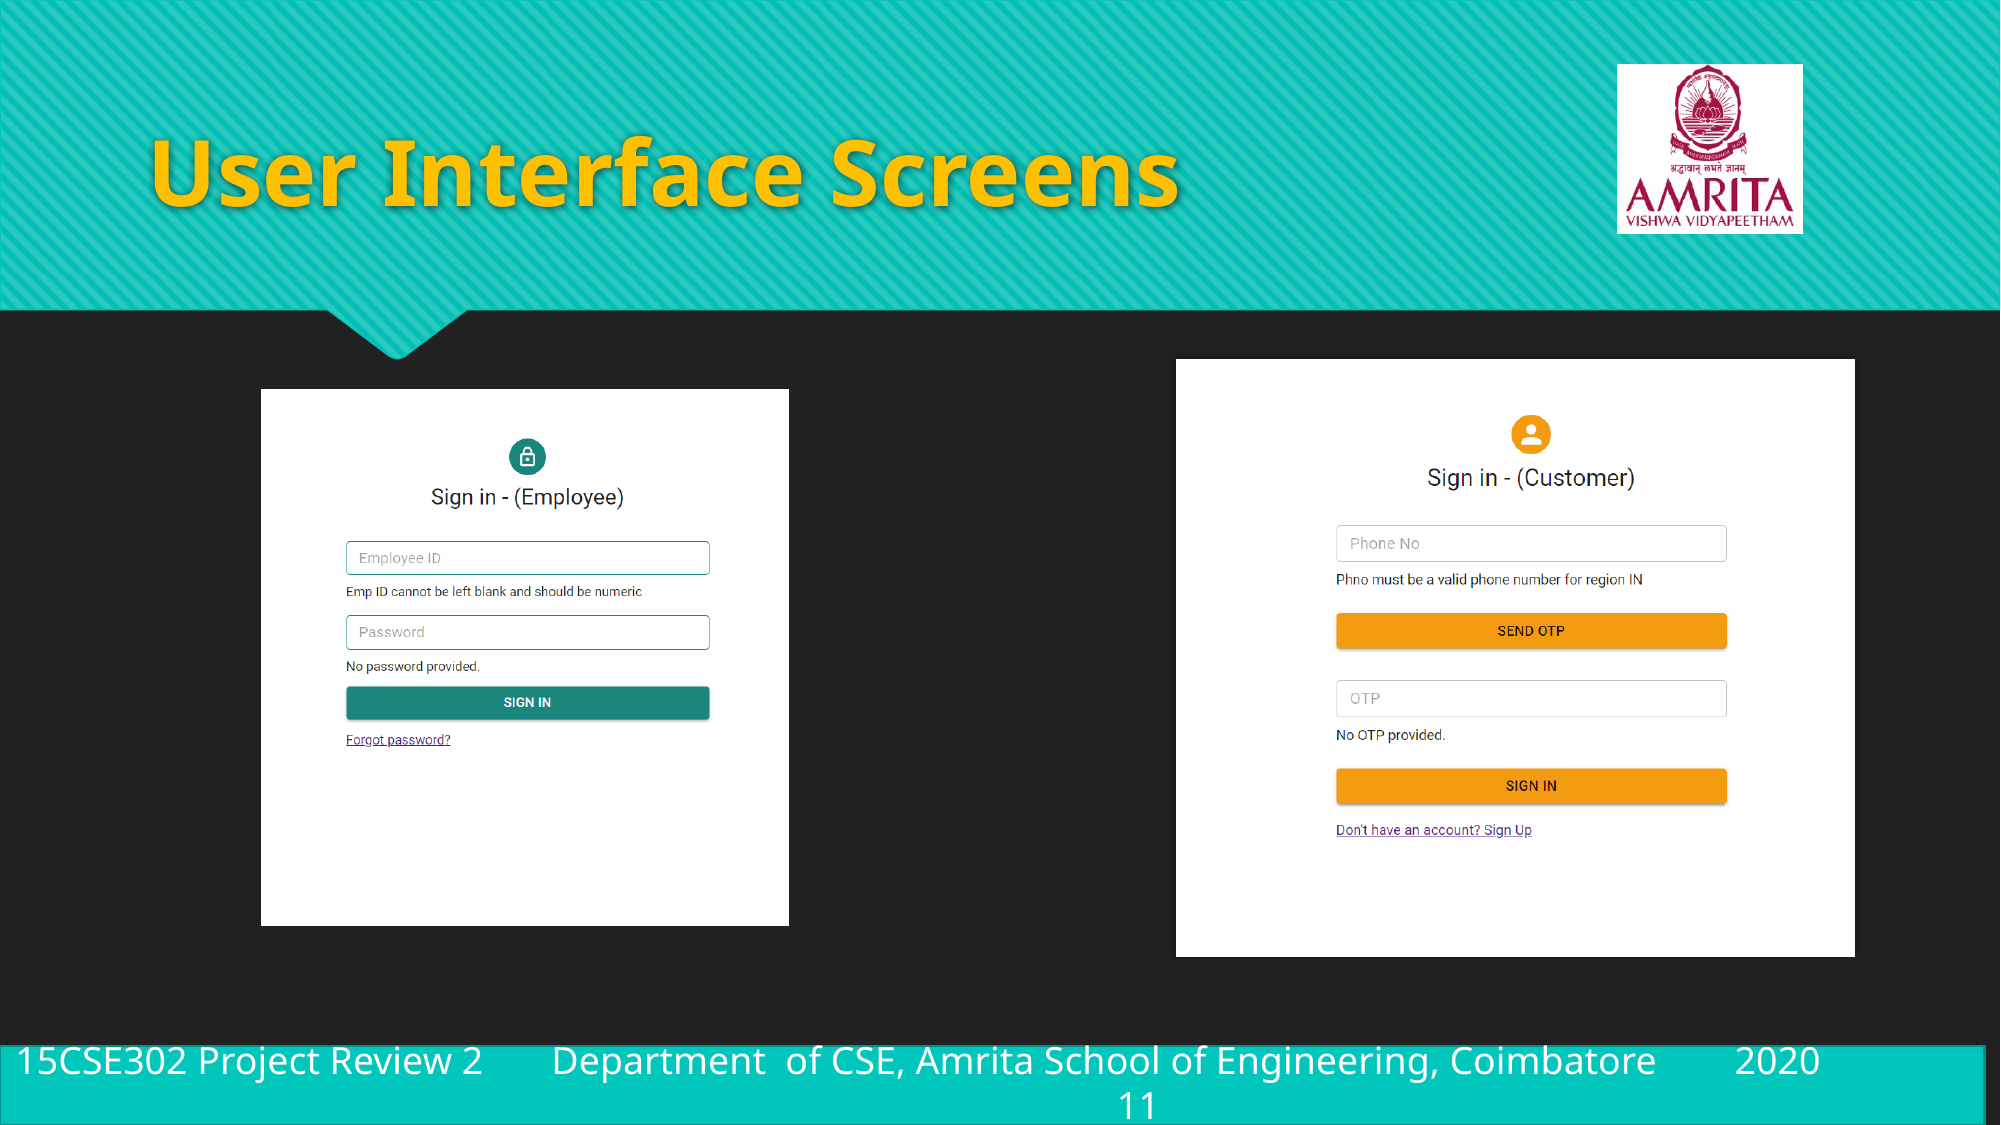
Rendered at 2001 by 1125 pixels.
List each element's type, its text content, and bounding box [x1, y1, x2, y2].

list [1175, 359, 1855, 957]
picture [260, 388, 789, 926]
picture [1617, 64, 1803, 73]
title User Interface Screens [132, 73, 1868, 233]
